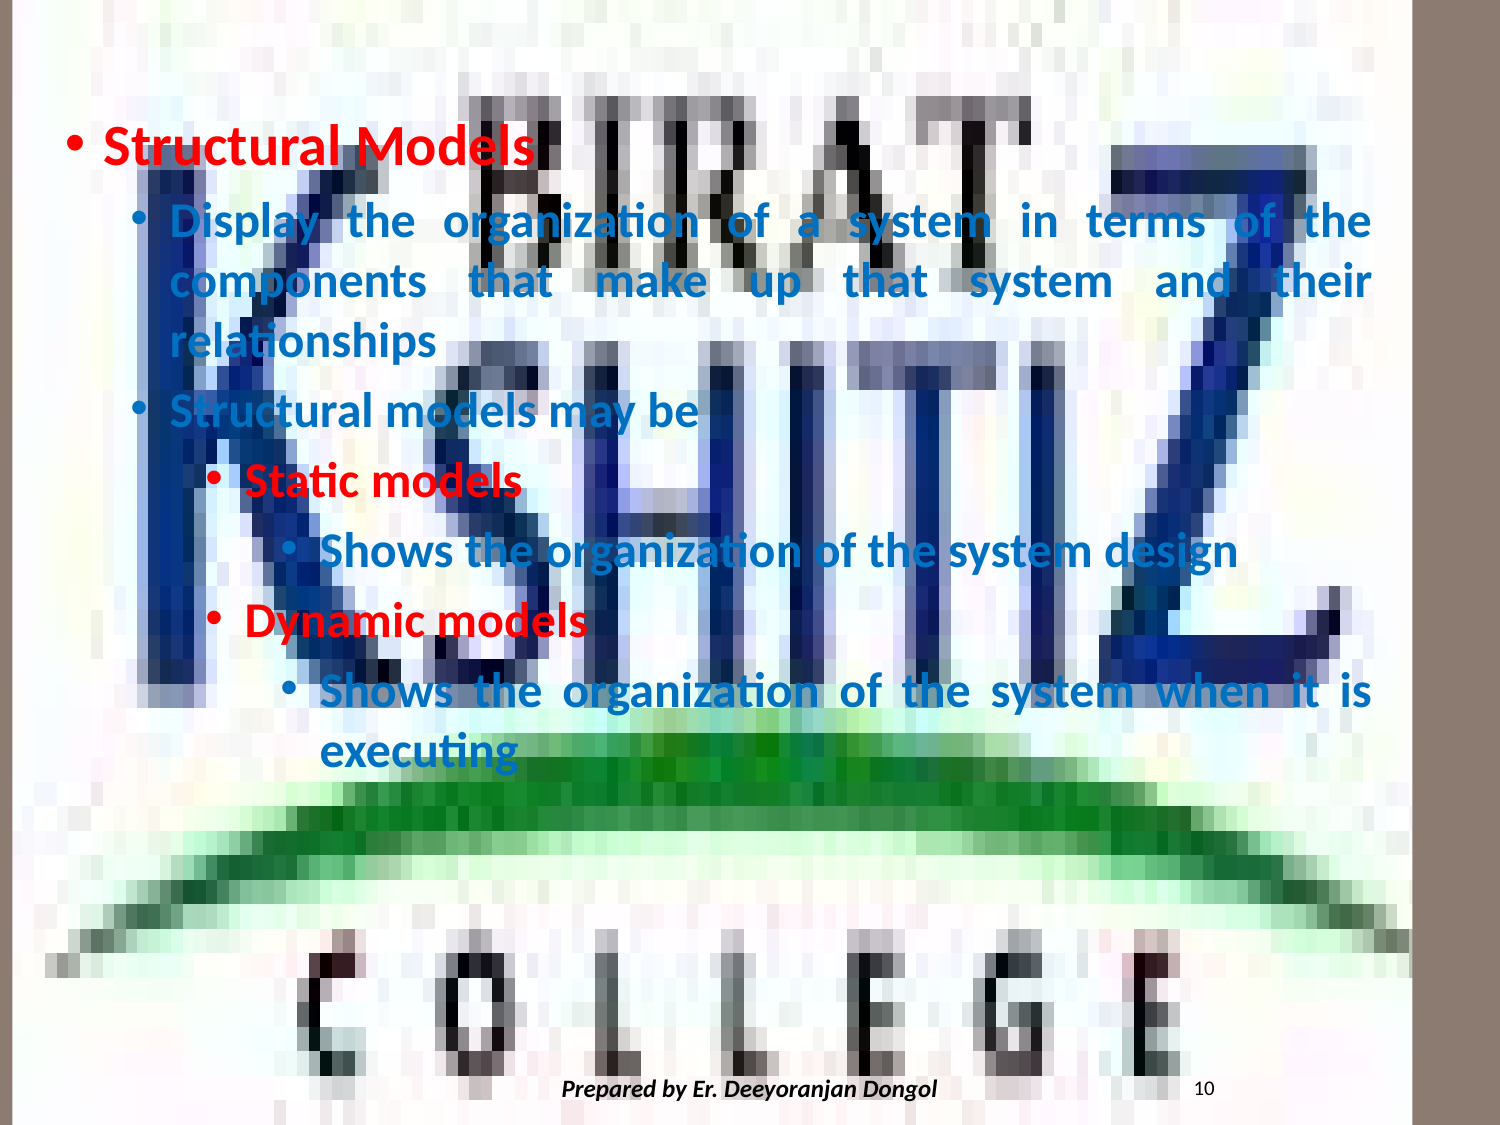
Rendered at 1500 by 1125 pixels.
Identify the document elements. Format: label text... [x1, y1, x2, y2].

picture [13, 0, 1412, 1125]
footer Prepared by Er. Deeyoranjan Dongol [443, 1062, 1057, 1113]
list Structural Models Display the organization of a system in terms of the components that make up that system and their relationships Structural models may be Static models Shows the organization of the system design Dynamic models Shows the organization of the system when it is executing [50, 99, 1388, 1063]
slide_number 10 [1067, 1061, 1230, 1112]
